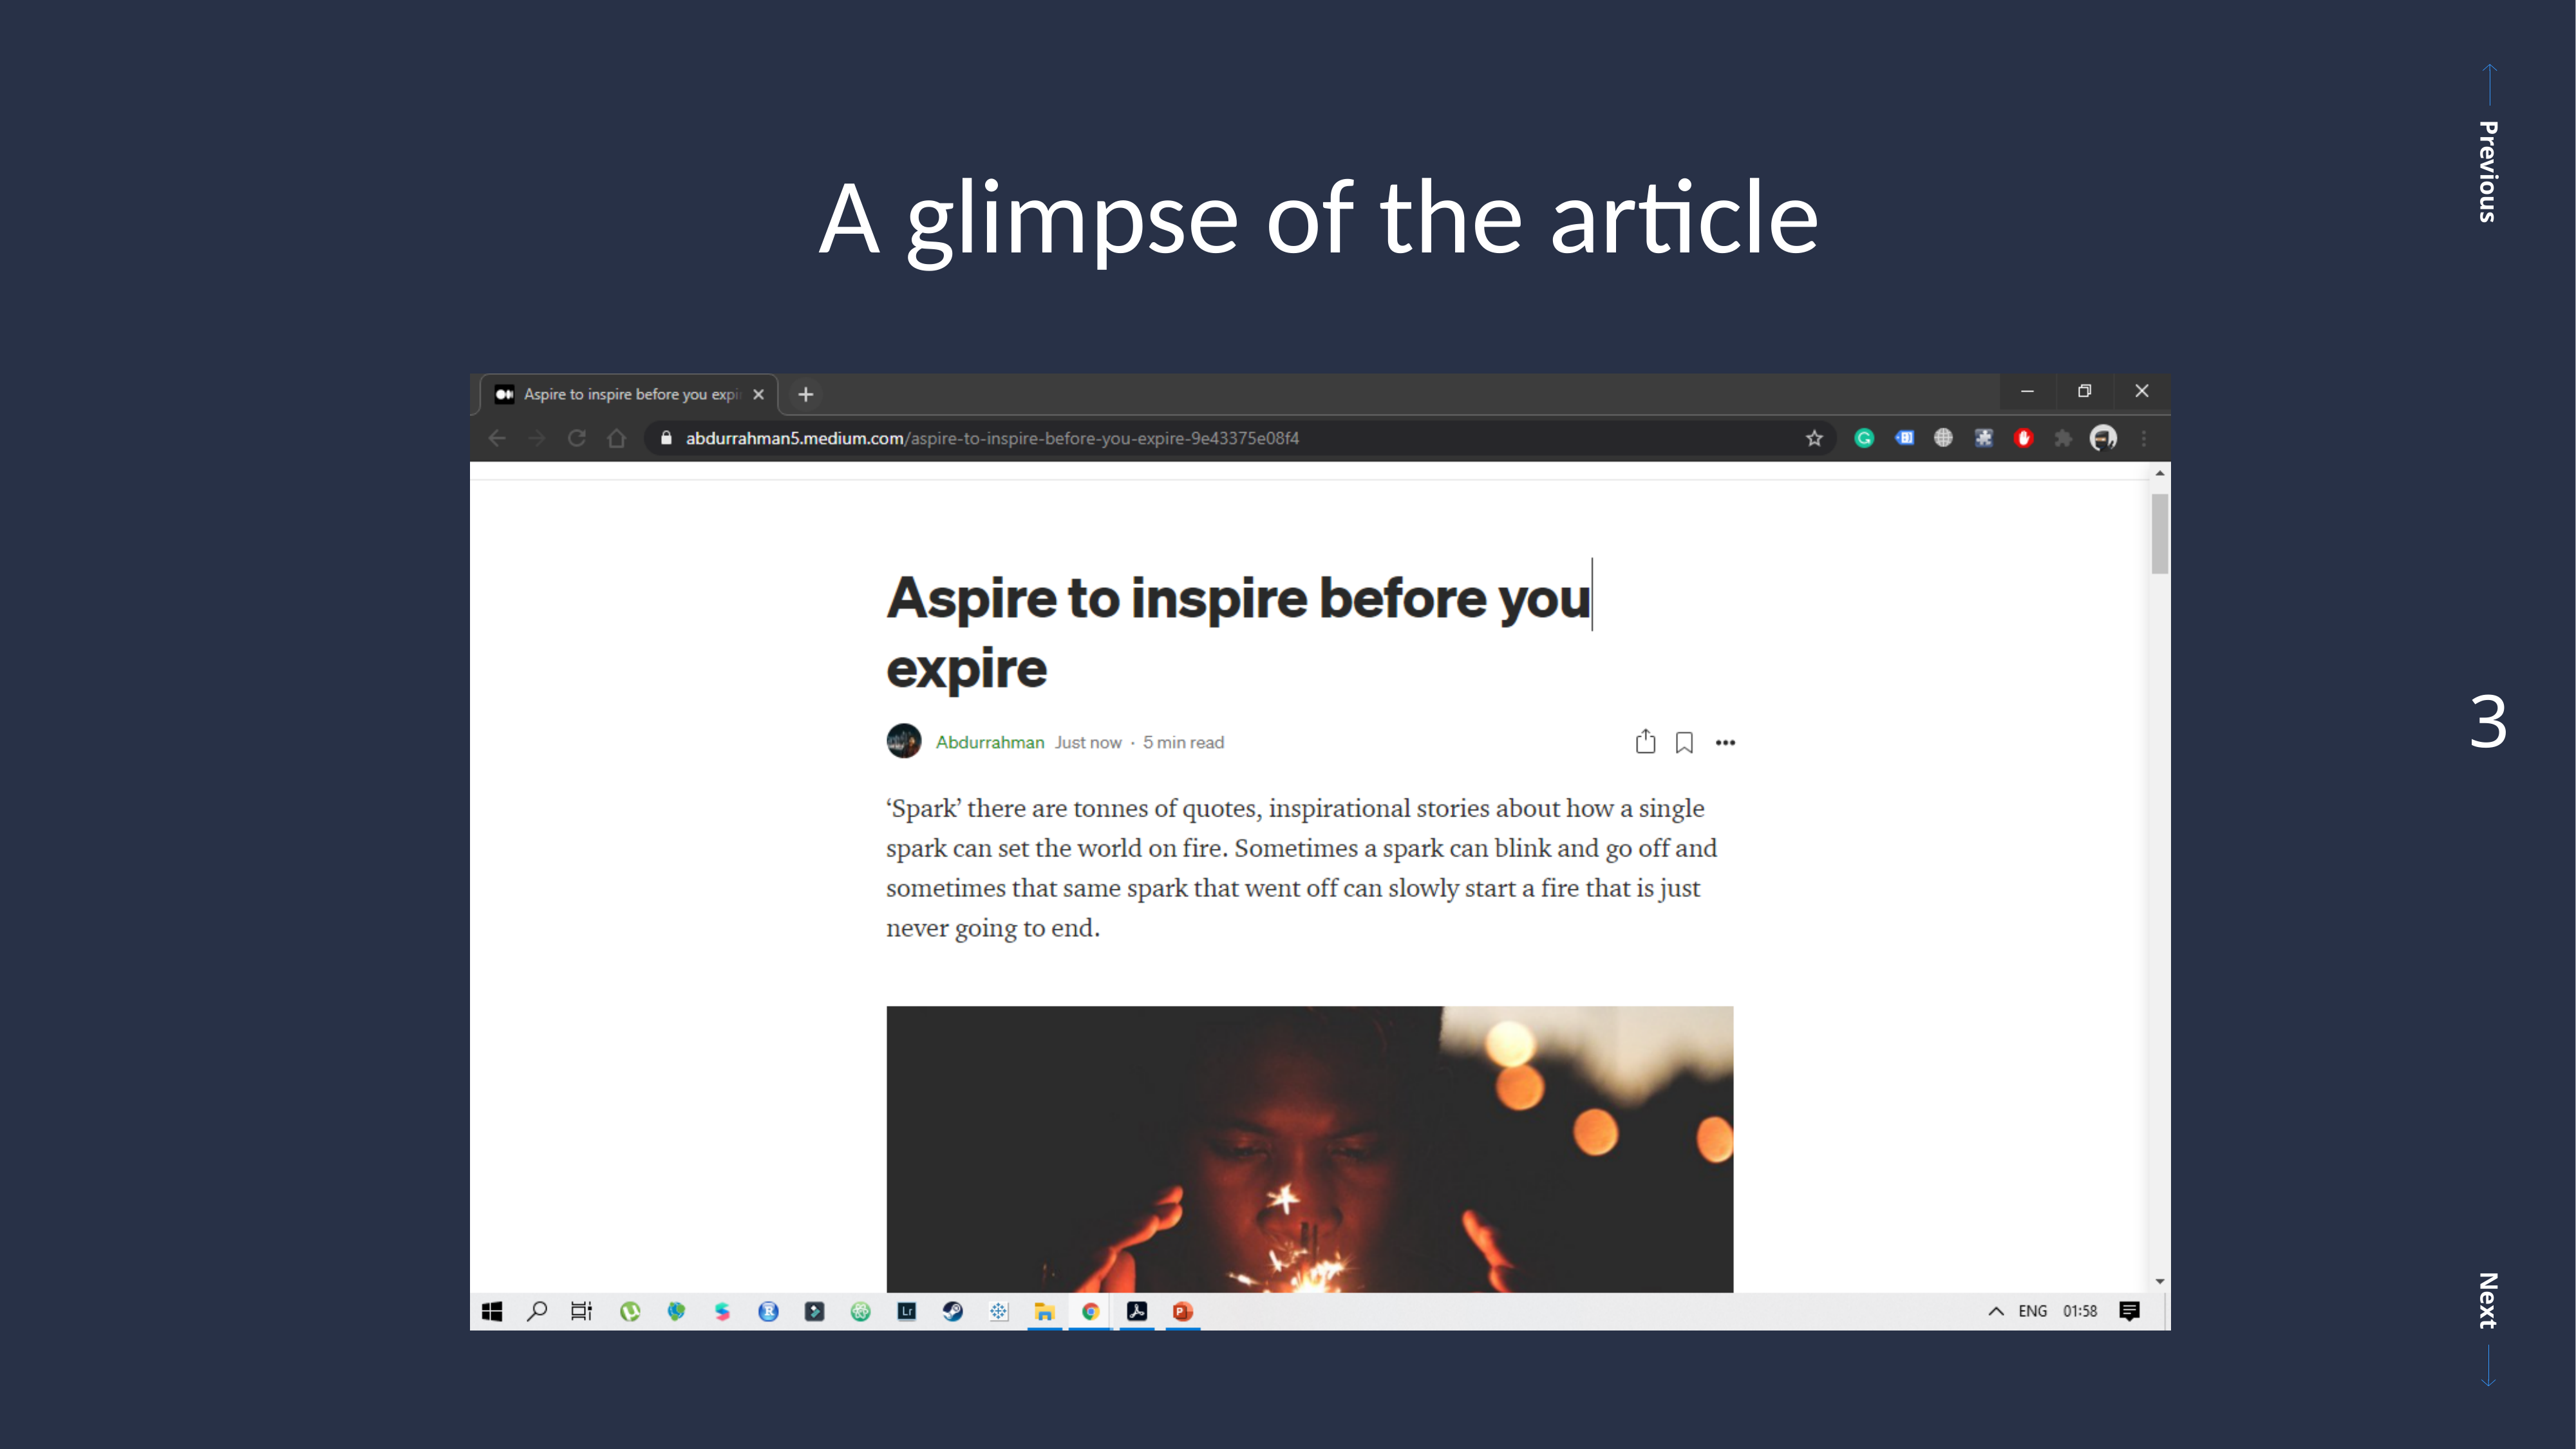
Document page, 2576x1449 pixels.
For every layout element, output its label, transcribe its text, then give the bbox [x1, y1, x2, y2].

text_box A glimpse of the article [334, 140, 2307, 279]
picture [470, 374, 2171, 1331]
